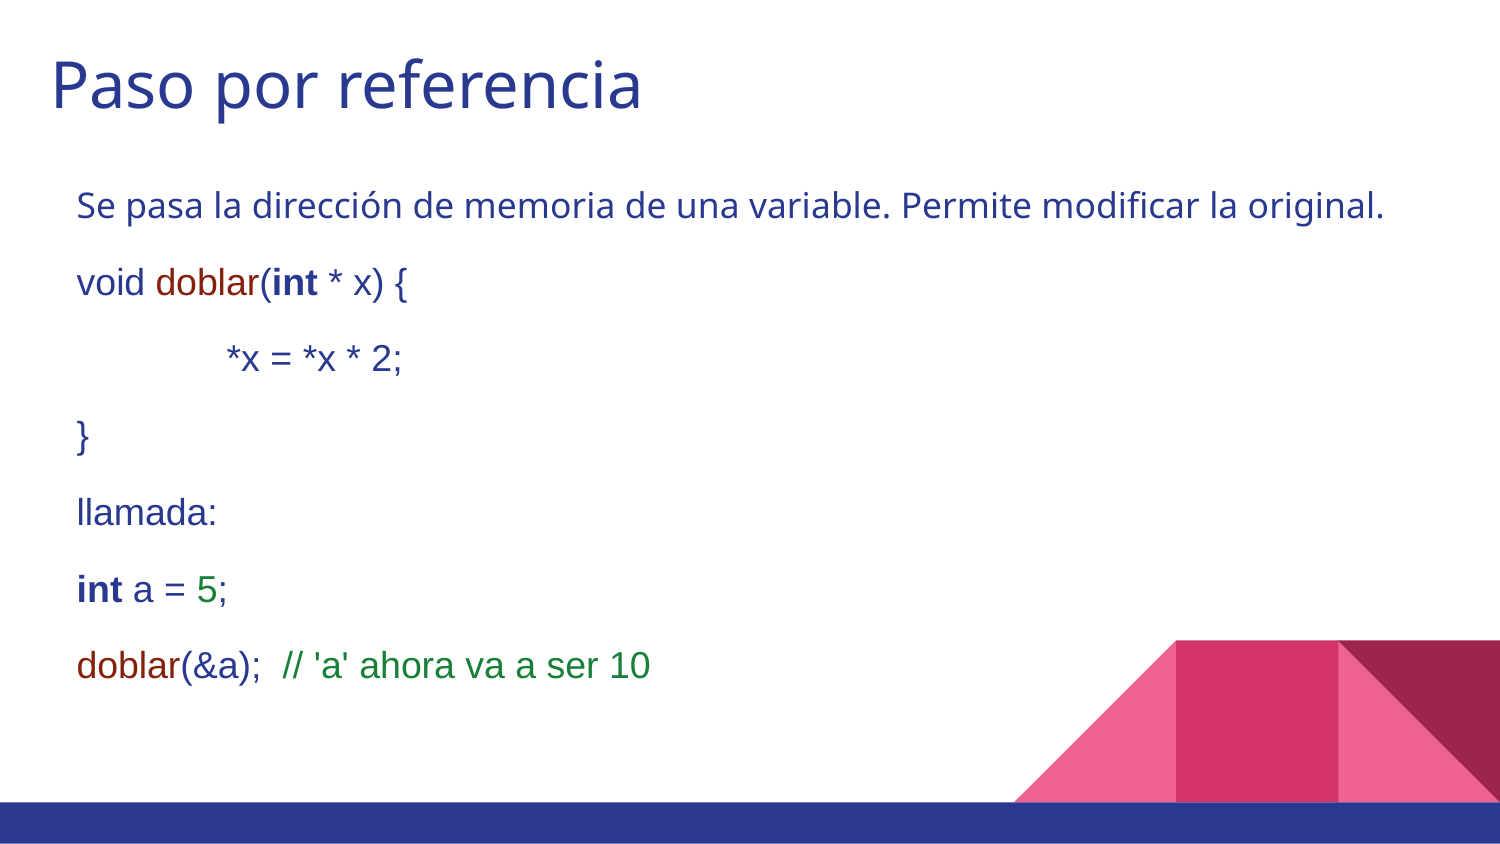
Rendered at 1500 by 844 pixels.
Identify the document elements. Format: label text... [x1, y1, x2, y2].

list Se pasa la dirección de memoria de una variable. Permite modificar la original. void doblar(int * x) { *x = *x * 2; } llamada: int a = 5; doblar(&a); // 'a' ahora va a ser 10 [61, 162, 1500, 752]
title Paso por referencia [34, 28, 1458, 152]
